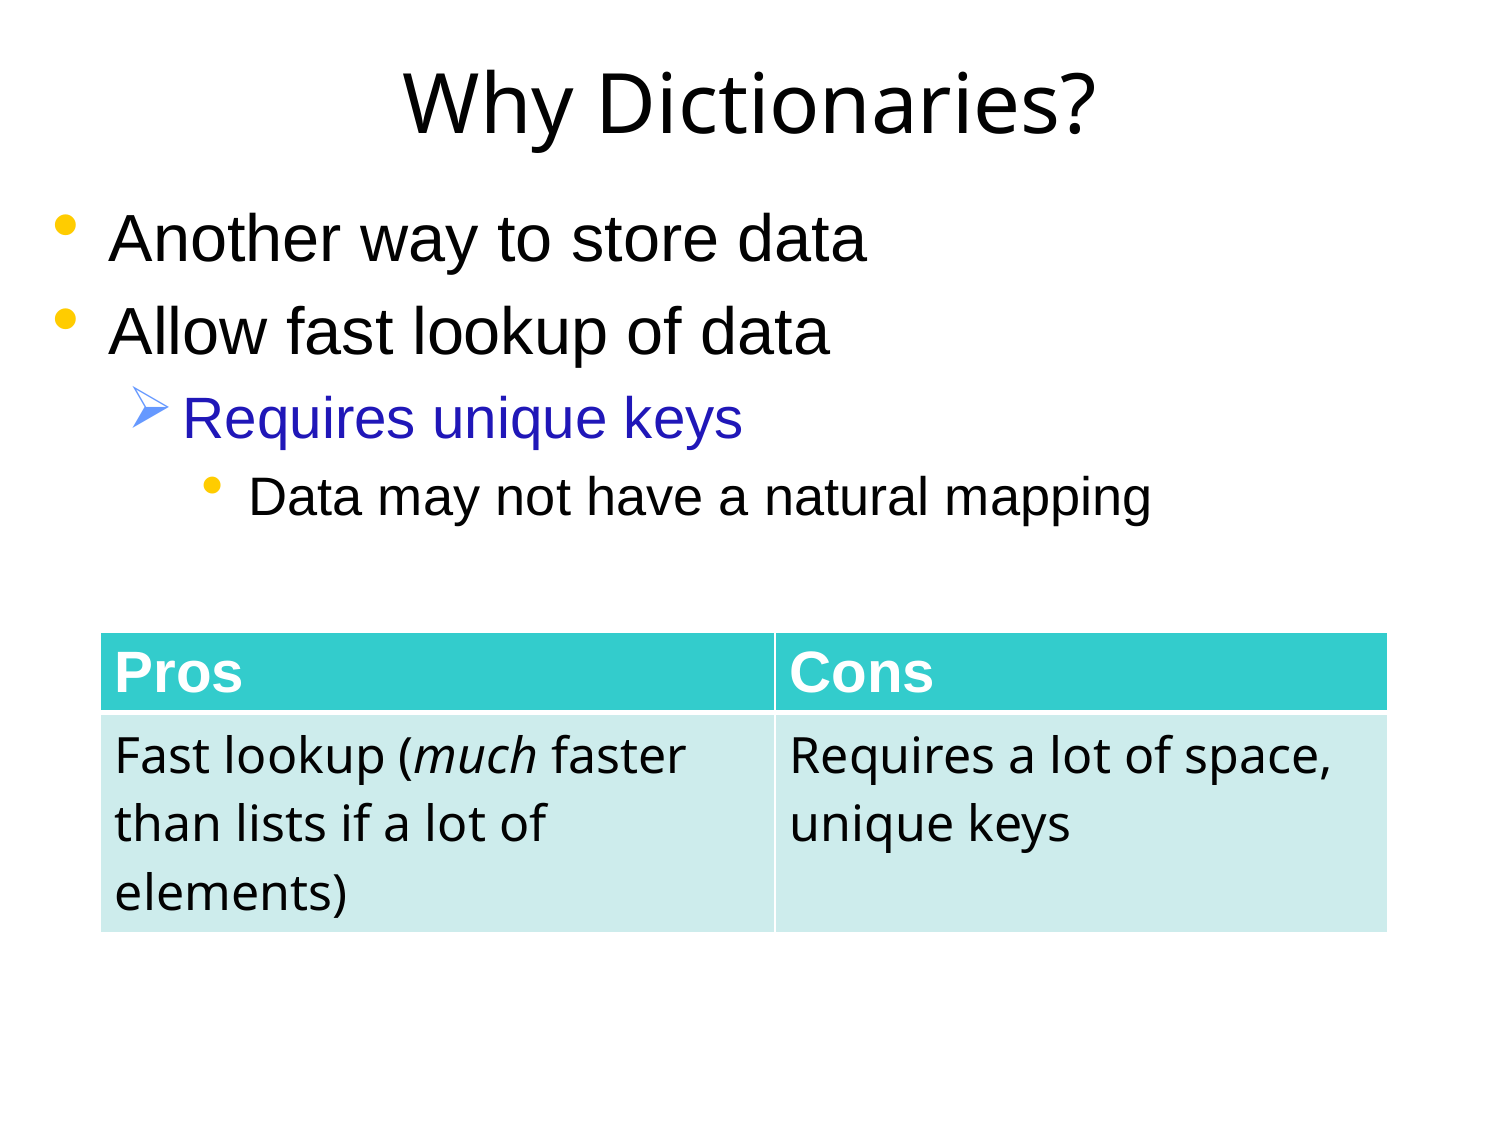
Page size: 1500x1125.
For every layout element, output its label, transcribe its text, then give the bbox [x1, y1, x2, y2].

table_header Cons [776, 633, 1387, 710]
table_header Pros [101, 633, 774, 710]
table_cell Requires a lot of space, unique keys [776, 715, 1387, 932]
title Why Dictionaries? [37, 12, 1463, 187]
table_cell Fast lookup (much faster than lists if a lot of elements) [101, 715, 774, 932]
list Another way to store data Allow fast lookup of data Requires unique keys Data may not have a natural mapping [37, 187, 1463, 1050]
